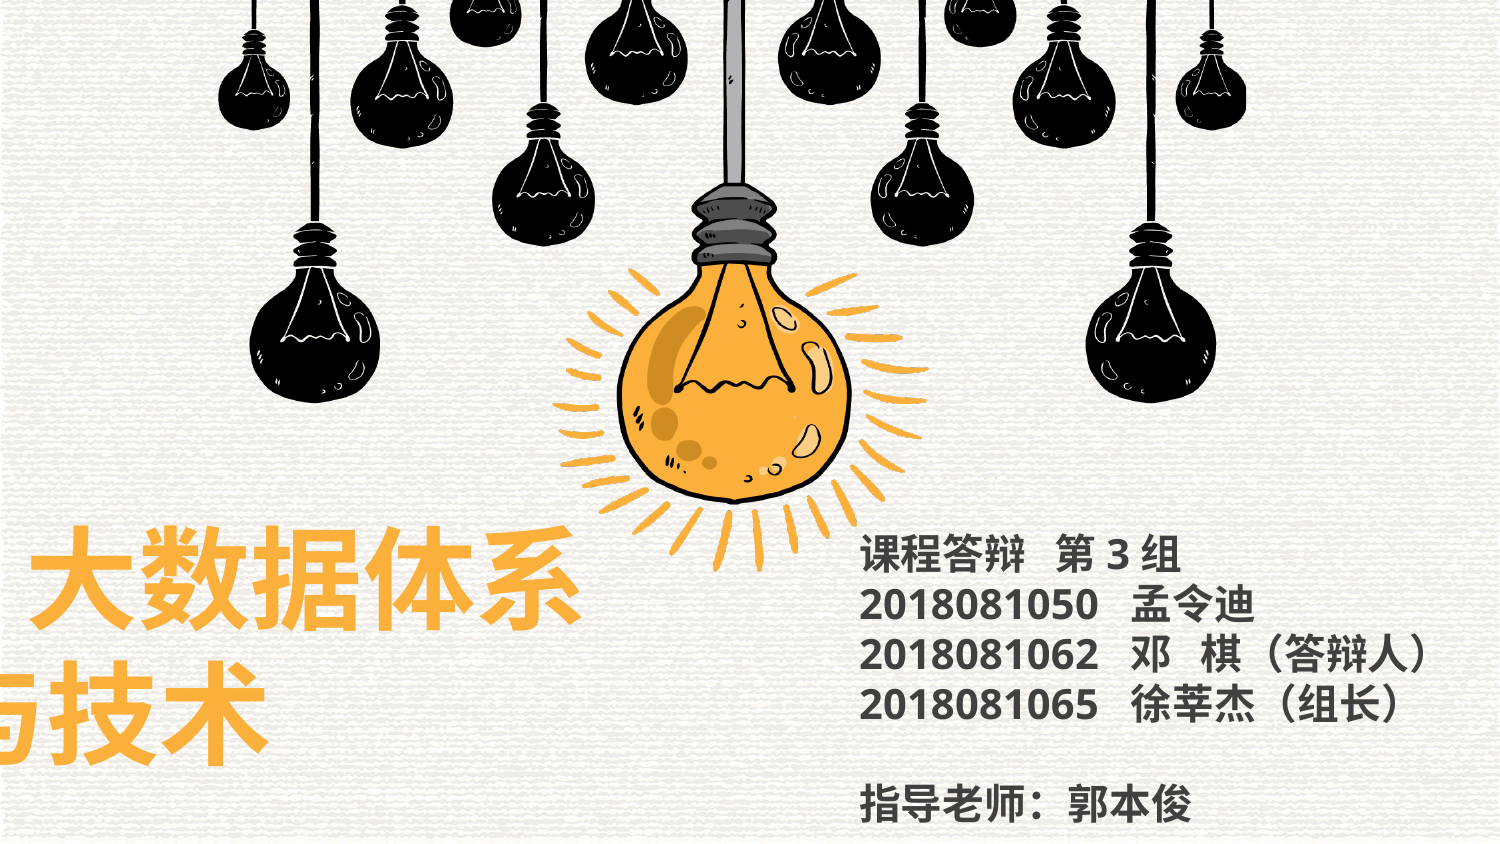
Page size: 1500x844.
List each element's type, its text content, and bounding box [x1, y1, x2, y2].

picture [0, 0, 1500, 844]
text_box 课程答辩 第3组 2018081050 孟令迪 2018081062 邓 棋（答辩人） 2018081065 徐莘杰（组长） 指导老师：郭本俊 [844, 520, 1500, 835]
text_box 大数据体系 与技术 [0, 501, 798, 787]
